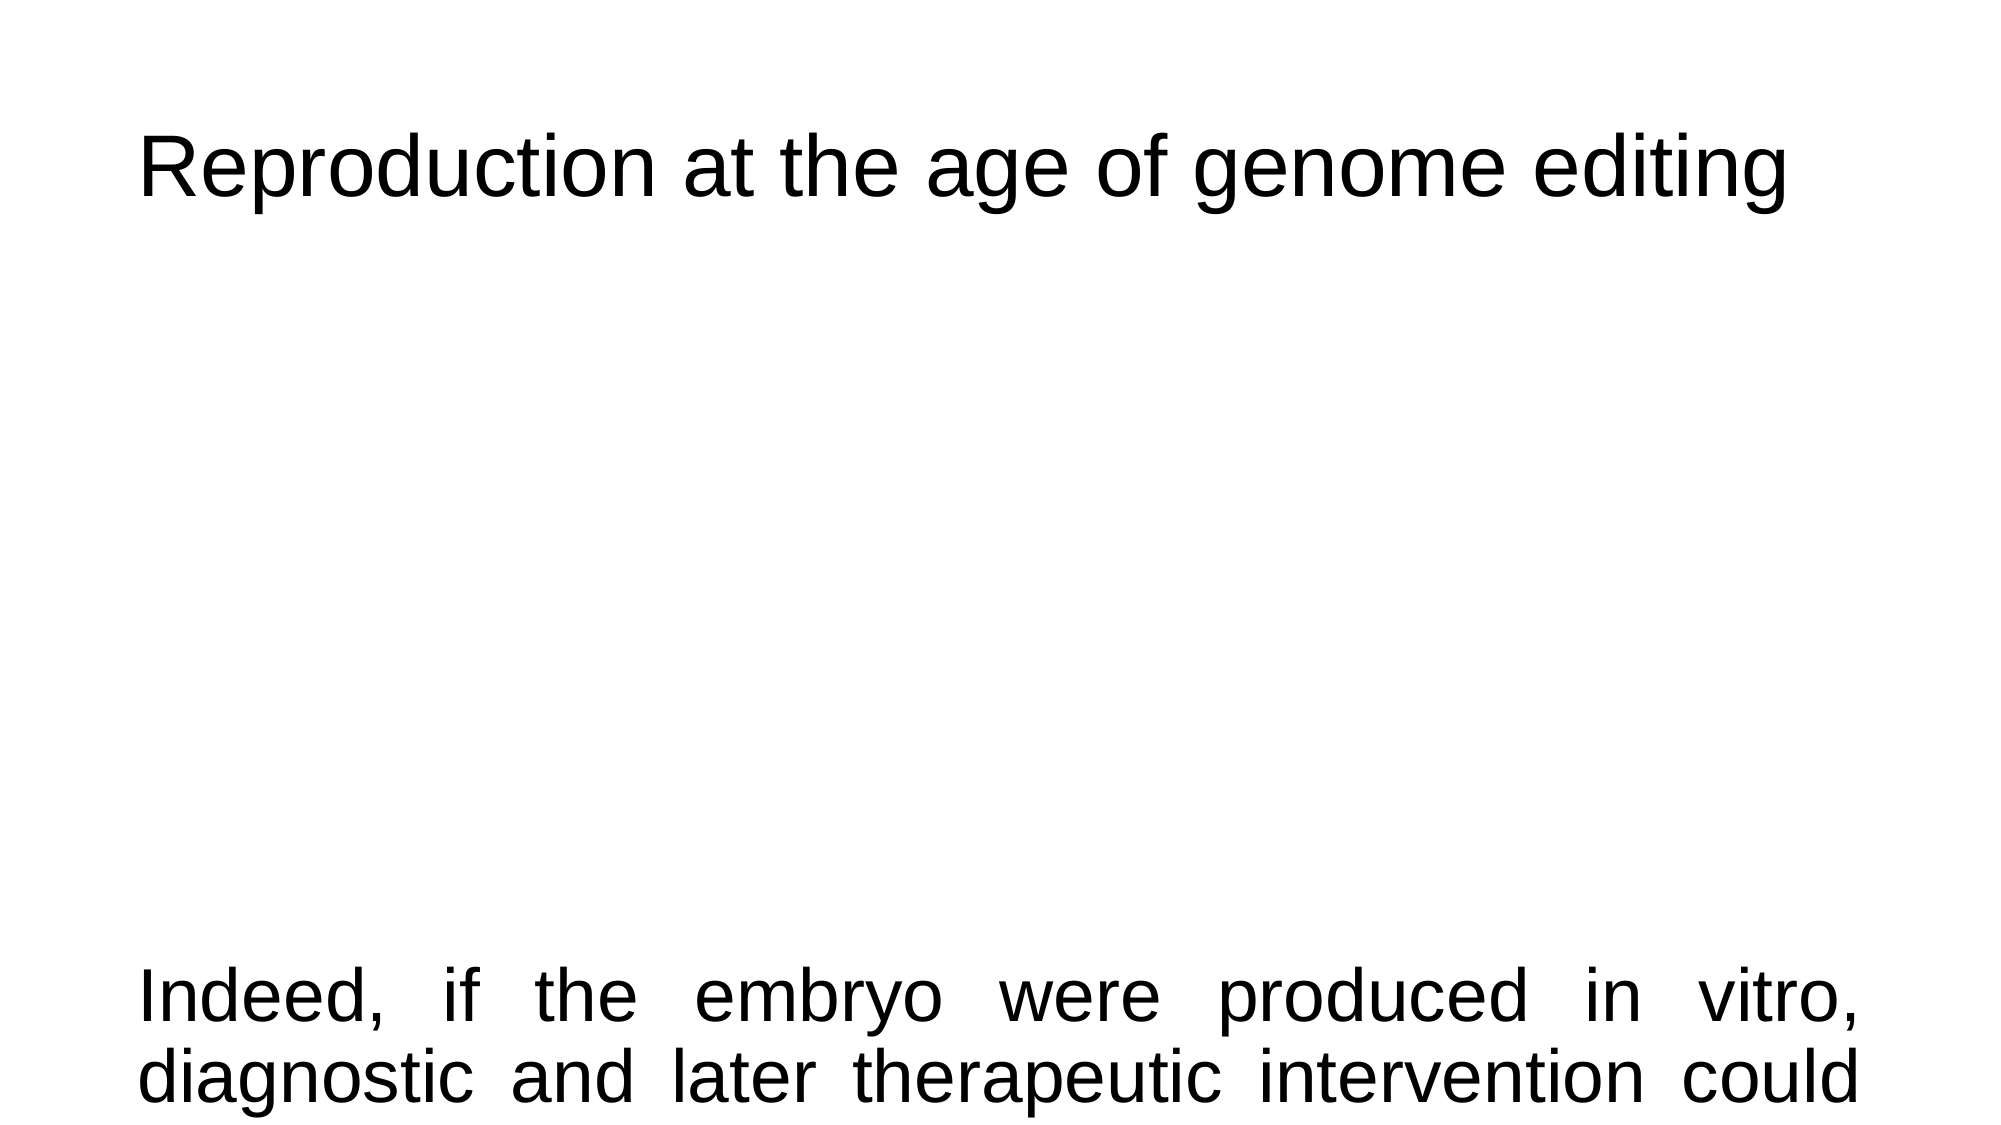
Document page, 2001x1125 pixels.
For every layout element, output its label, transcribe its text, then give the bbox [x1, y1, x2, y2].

subtitle Indeed, if the embryo were produced in vitro, diagnostic and later therapeutic intervention could be practised at once, at the moment of conception or immediately after. But if the embryo were produced sexually, genetic editing could only be performed in an advanced phase of embryo development, because many days could go by before the pregnancy is discovered by the woman. [137, 299, 1863, 1014]
title Reproduction at the age of genome editing [137, 59, 1863, 278]
